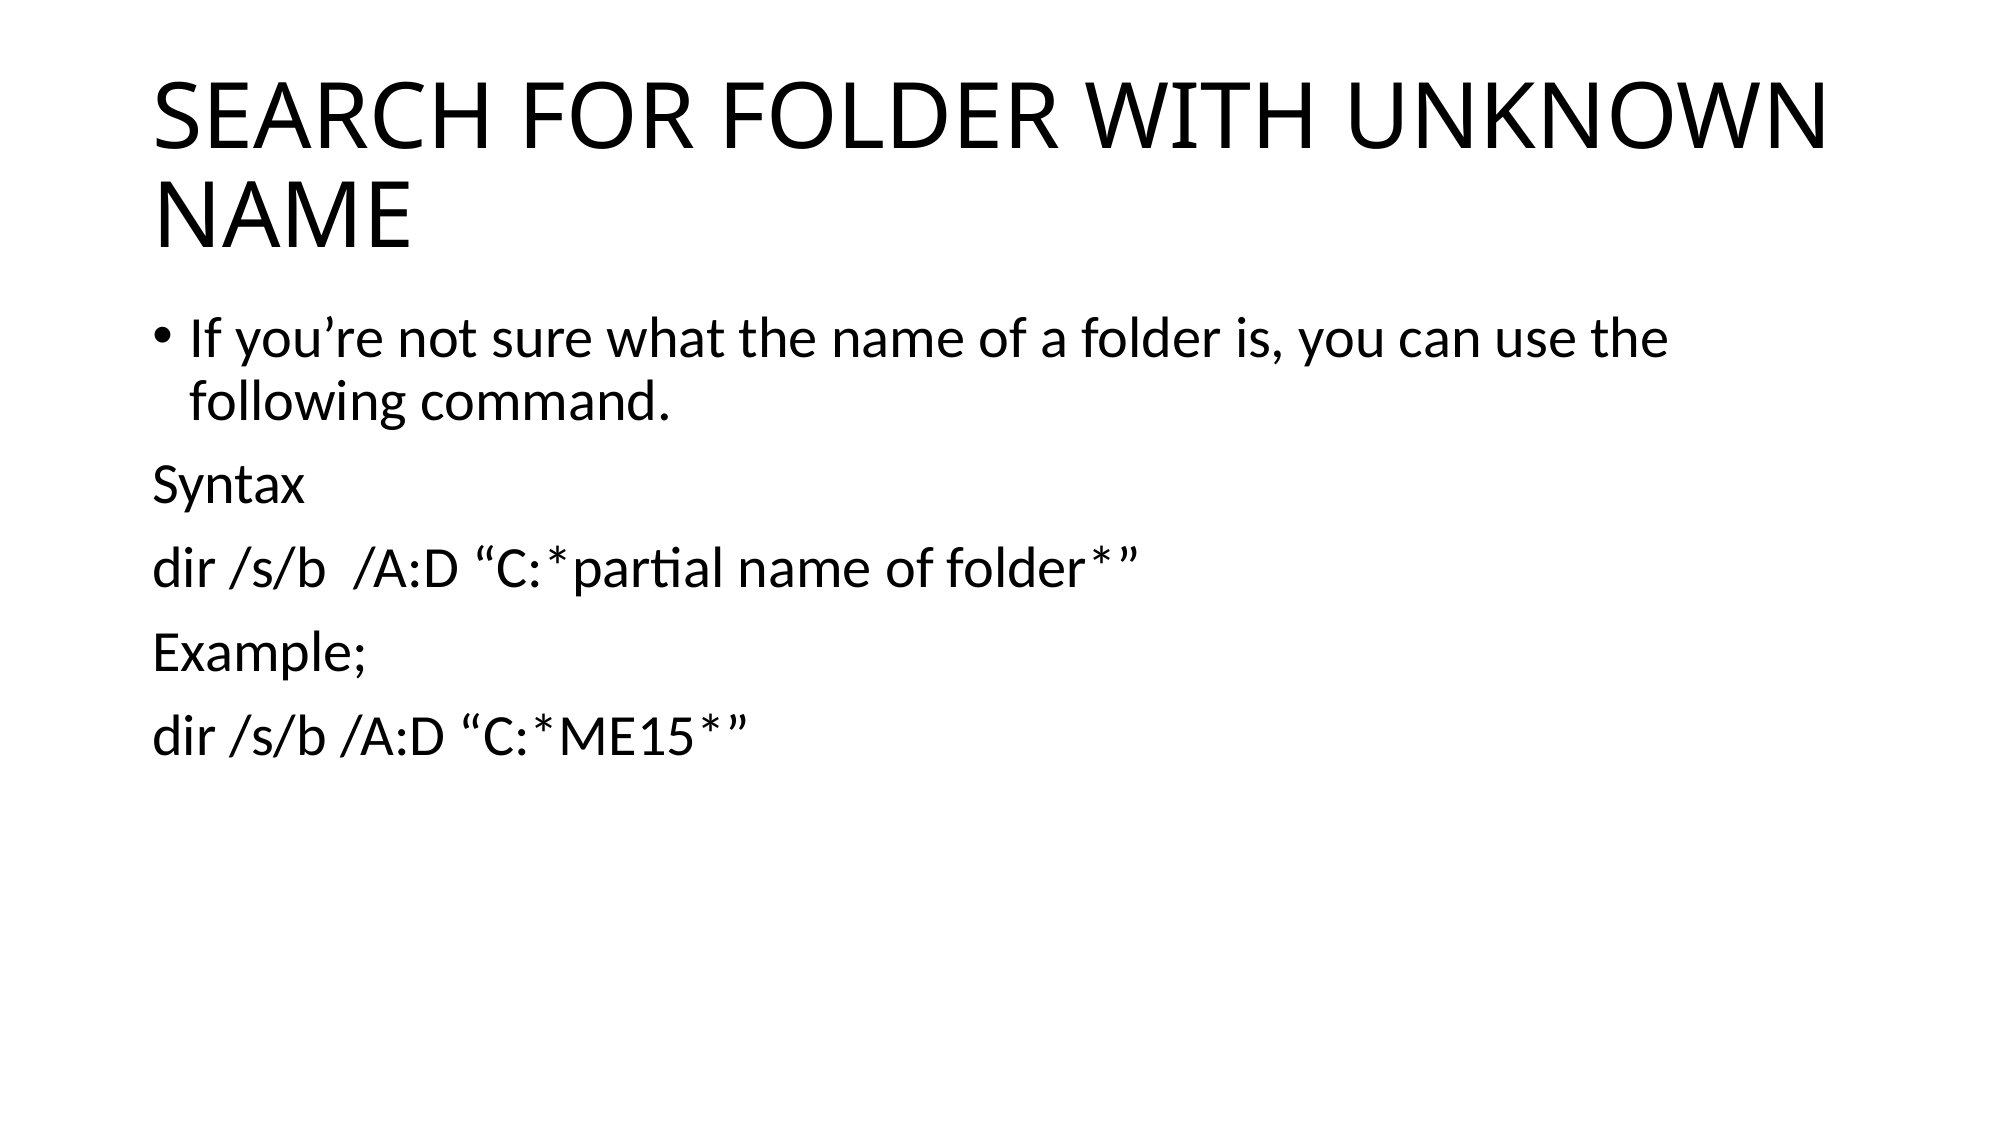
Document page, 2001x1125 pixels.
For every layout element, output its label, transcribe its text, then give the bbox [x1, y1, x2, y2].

list If you’re not sure what the name of a folder is, you can use the following command. Syntax dir /s/b /A:D “C:*partial name of folder*” Example; dir /s/b /A:D “C:*ME15*” [137, 299, 1863, 1014]
title SEARCH FOR FOLDER WITH UNKNOWN NAME [137, 59, 1863, 278]
